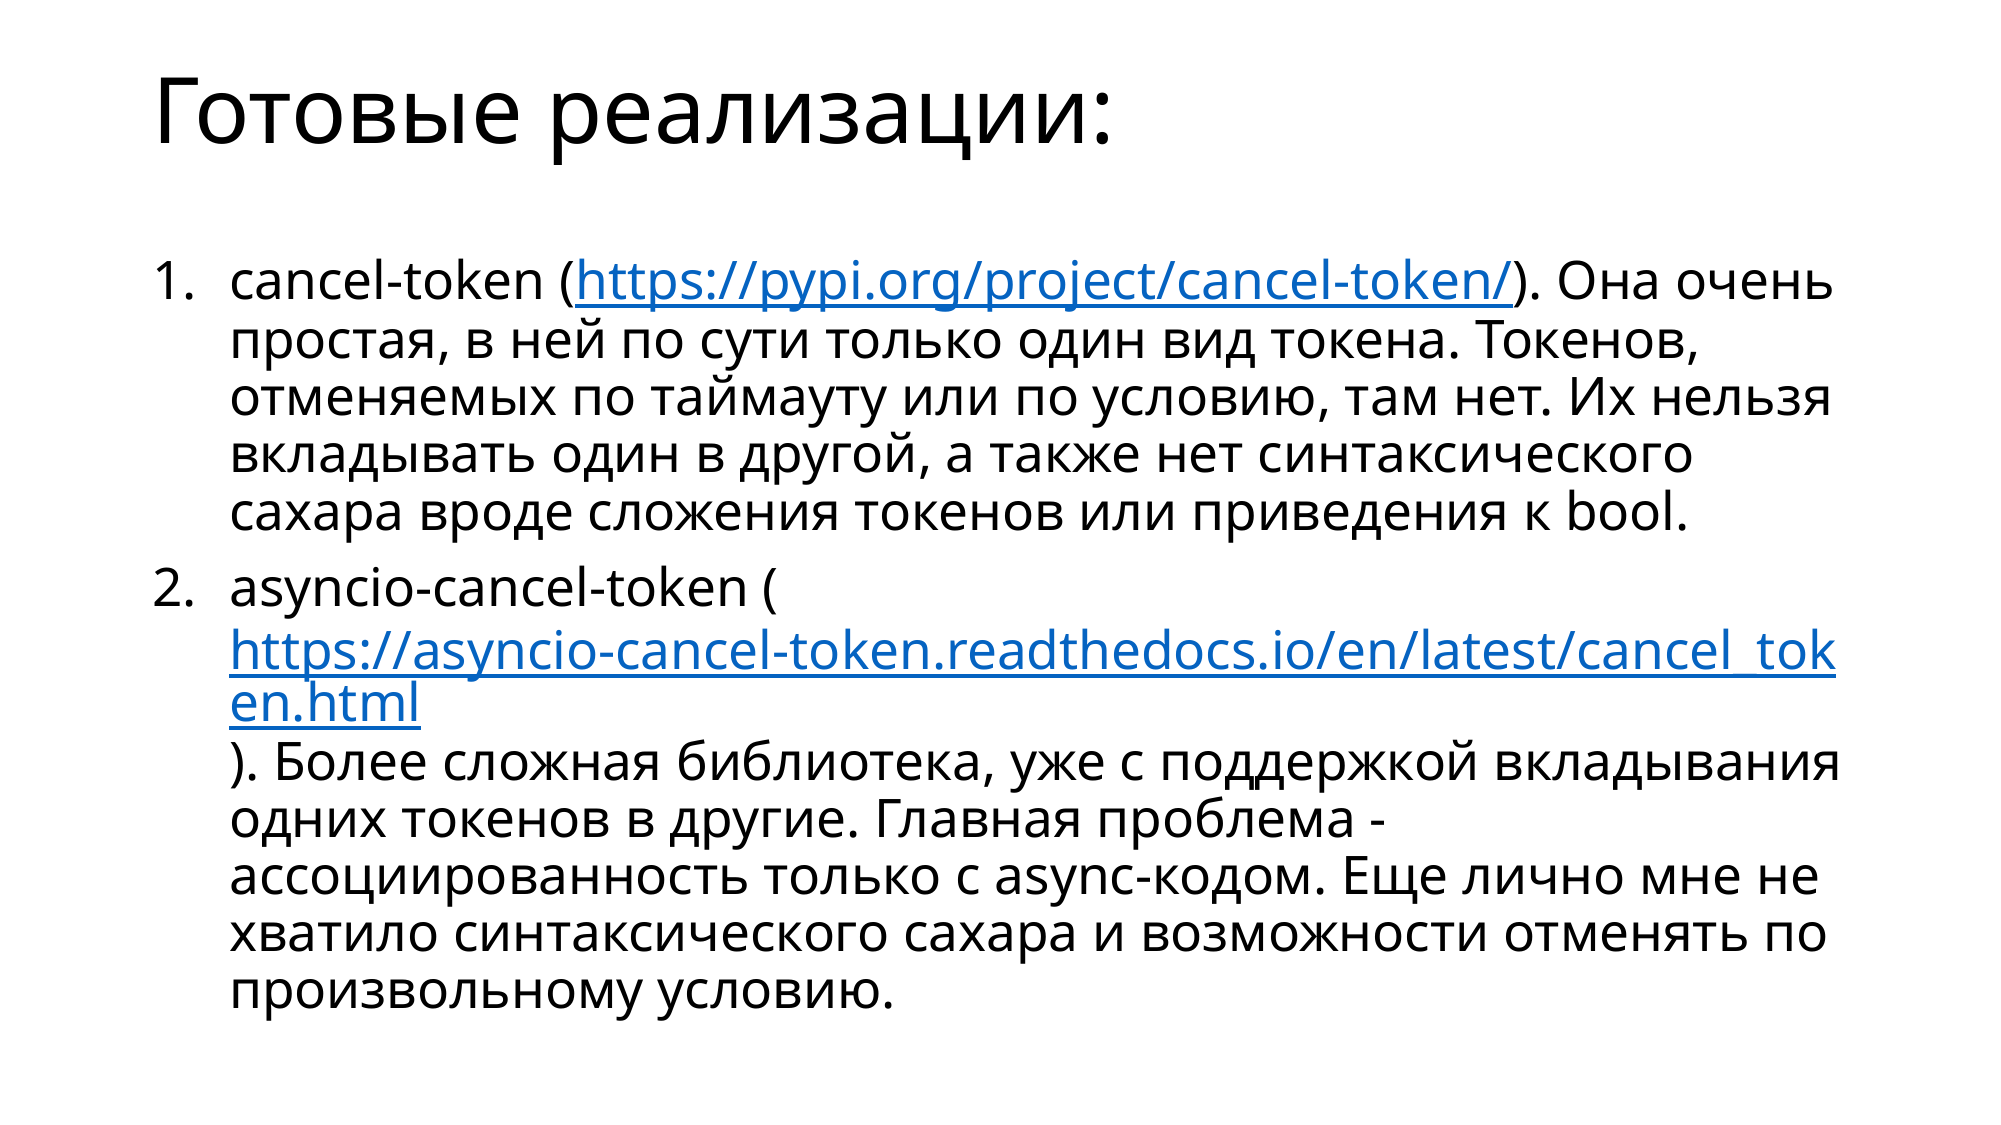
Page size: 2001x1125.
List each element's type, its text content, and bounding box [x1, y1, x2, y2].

title Готовые реализации: [137, 59, 1863, 240]
list cancel-token (https://pypi.org/project/cancel-token/). Она очень простая, в ней по сути только один вид токена. Токенов, отменяемых по таймауту или по условию, там нет. Их нельзя вкладывать один в другой, а также нет синтаксического сахара вроде сложения токенов или приведения к bool. asyncio-cancel-token (https://asyncio-cancel-token.readthedocs.io/en/latest/cancel_token.html). Более сложная библиотека, уже с поддержкой вкладывания одних токенов в другие. Главная проблема - ассоциированность только с async-кодом. Еще лично мне не хватило синтаксического сахара и возможности отменять по произвольному условию. [137, 240, 1863, 1014]
